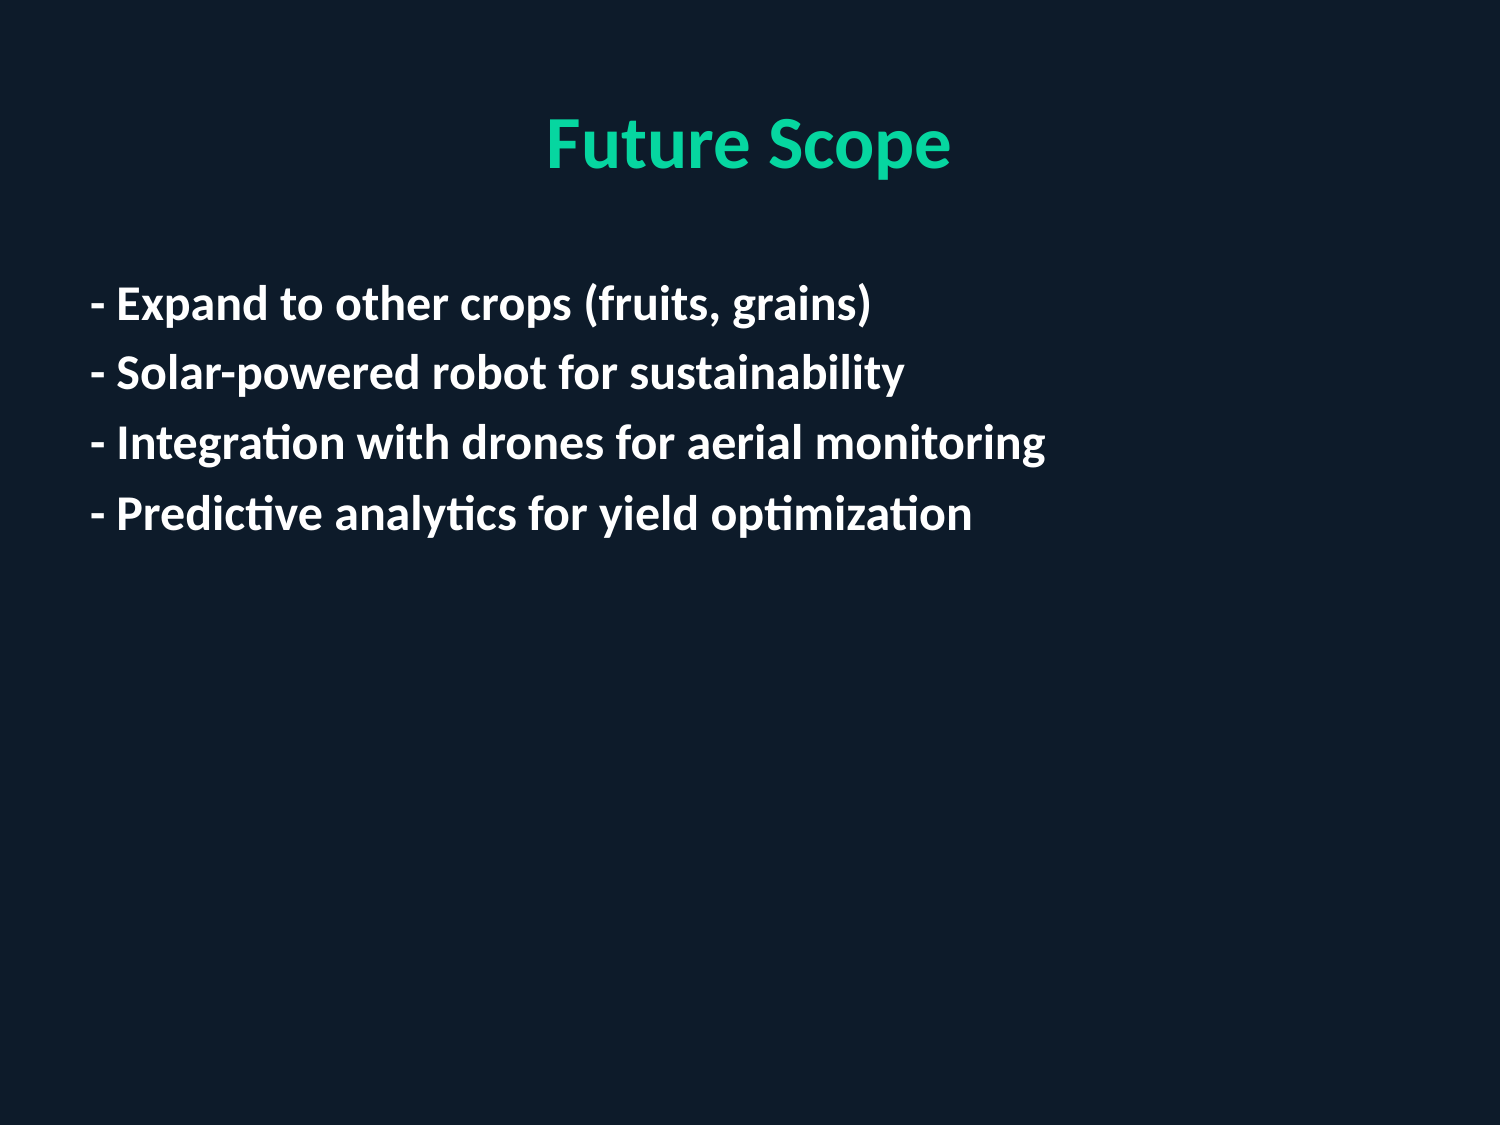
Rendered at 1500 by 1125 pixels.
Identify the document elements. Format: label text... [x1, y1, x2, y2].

list - Expand to other crops (fruits, grains) - Solar-powered robot for sustainability - Integration with drones for aerial monitoring - Predictive analytics for yield optimization [75, 262, 1425, 1005]
title Future Scope [75, 45, 1425, 233]
